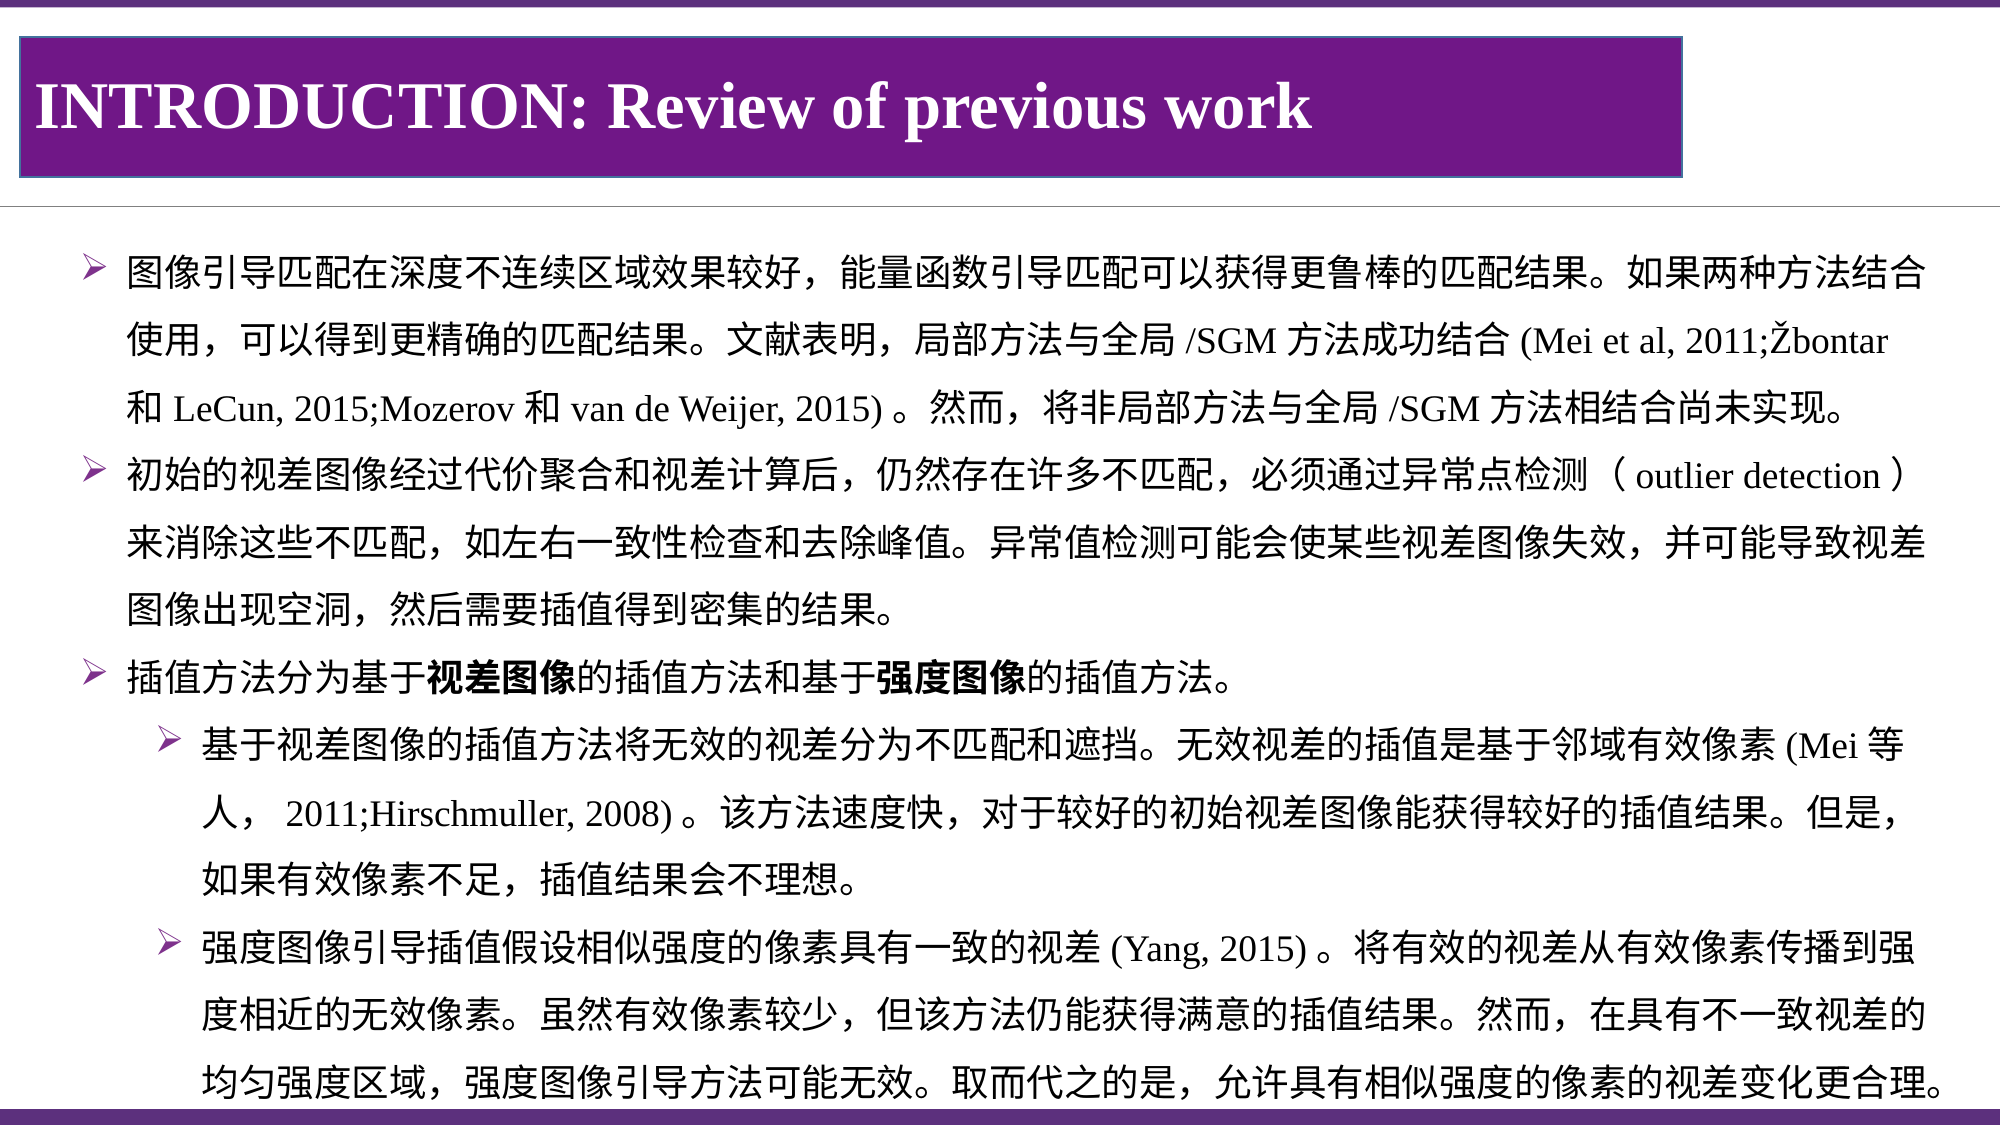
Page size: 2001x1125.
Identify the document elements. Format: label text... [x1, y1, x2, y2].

text_box [0, 0, 2000, 8]
text_box 图像引导匹配在深度不连续区域效果较好，能量函数引导匹配可以获得更鲁棒的匹配结果。如果两种方法结合使用，可以得到更精确的匹配结果。文献表明，局部方法与全局/SGM方法成功结合(Mei et al, 2011;Žbontar和LeCun, 2015;Mozerov和van de Weijer, 2015)。然而，将非局部方法与全局/SGM方法相结合尚未实现。 初始的视差图像经过代价聚合和视差计算后，仍然存在许多不匹配，必须通过异常点检测（outlier detection）来消除这些不匹配，如左右一致性检查和去除峰值。异常值检测可能会使某些视差图像失效，并可能导致视差图像出现空洞，然后需要插值得到密集的结果。 插值方法分为基于视差图像的插值方法和基于强度图像的插值方法。 基于视差图像的插值方法将无效的视差分为不匹配和遮挡。无效视差的插值是基于邻域有效像素(Mei等人，2011;Hirschmuller, 2008)。该方法速度快，对于较好的初始视差图像能获得较好的插值结果。但是，如果有效像素不足，插值结果会不理想。 强度图像引导插值假设相似强度的像素具有一致的视差(Yang, 2015)。将有效的视差从有效像素传播到强度相近的无效像素。虽然有效像素较少，但该方法仍能获得满意的插值结果。然而，在具有不一致视差的均匀强度区域，强度图像引导方法可能无效。取而代之的是，允许具有相似强度的像素的视差变化更合理。 [65, 219, 1944, 1112]
text_box INTRODUCTION: Review of previous work [19, 54, 1484, 149]
text_box [0, 1108, 2000, 1125]
text_box [19, 36, 1683, 178]
slide_number 5 [1412, 1042, 1863, 1103]
